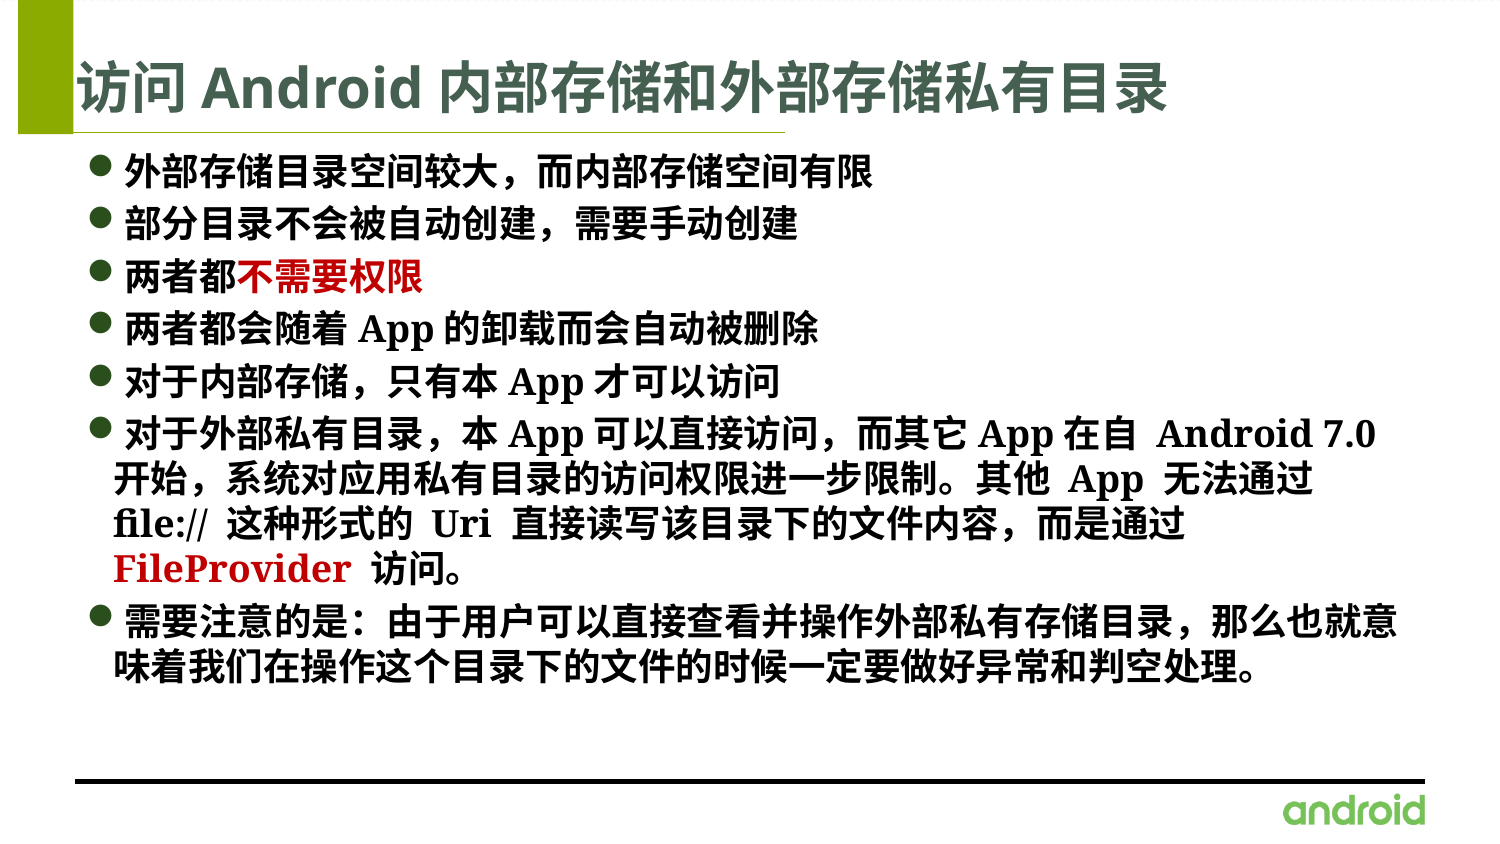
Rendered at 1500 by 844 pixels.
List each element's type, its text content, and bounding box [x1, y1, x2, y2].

picture [1283, 793, 1425, 825]
list 外部存储目录空间较大，而内部存储空间有限 部分目录不会被自动创建，需要手动创建 两者都不需要权限 两者都会随着App的卸载而会自动被删除 对于内部存储，只有本App才可以访问 对于外部私有目录，本App可以直接访问，而其它App在自 Android 7.0 开始，系统对应用私有目录的访问权限进一步限制。其他 App 无法通过 file:// 这种形式的 Uri 直接读写该目录下的文件内容，而是通过 FileProvider 访问。 需要注意的是：由于用户可以直接查看并操作外部私有存储目录，那么也就意味着我们在操作这个目录下的文件的时候一定要做好异常和判空处理。 [75, 142, 1425, 779]
title 访问Android内部存储和外部存储私有目录 [75, 16, 1425, 120]
